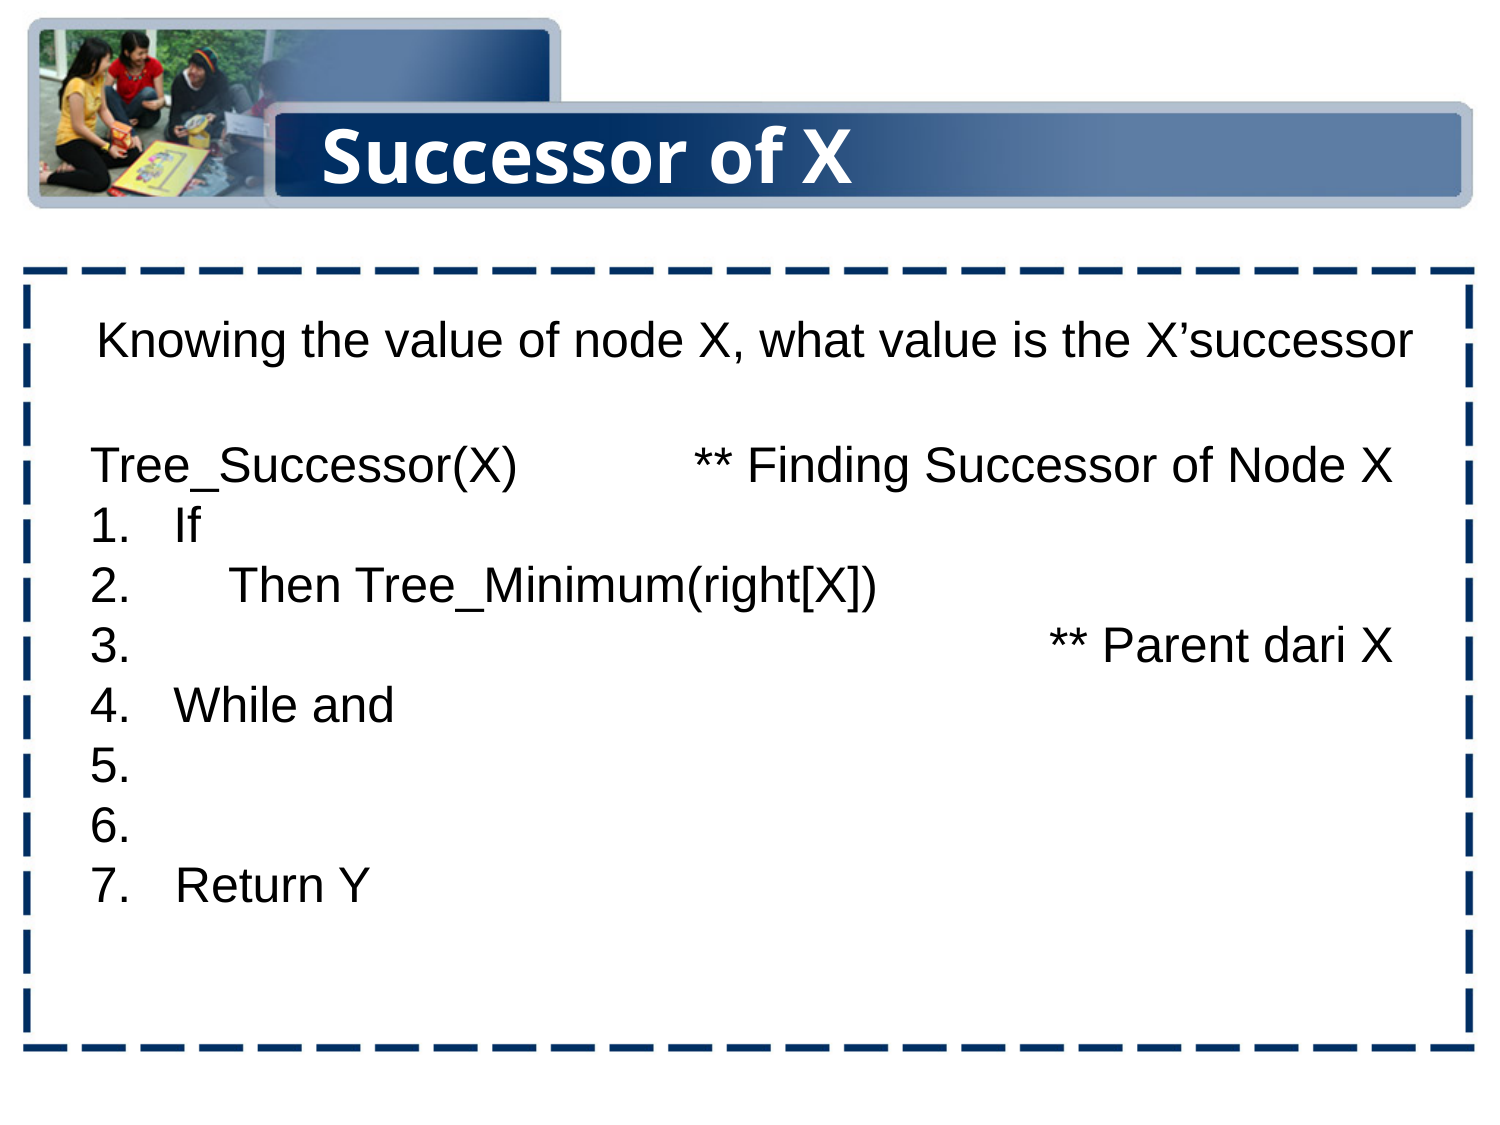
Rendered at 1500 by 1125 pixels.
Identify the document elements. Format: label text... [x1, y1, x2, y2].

picture [0, 0, 1500, 1125]
text_box Knowing the value of node X, what value is the X’successor [81, 299, 1438, 375]
title Successor of X [287, 125, 1450, 183]
